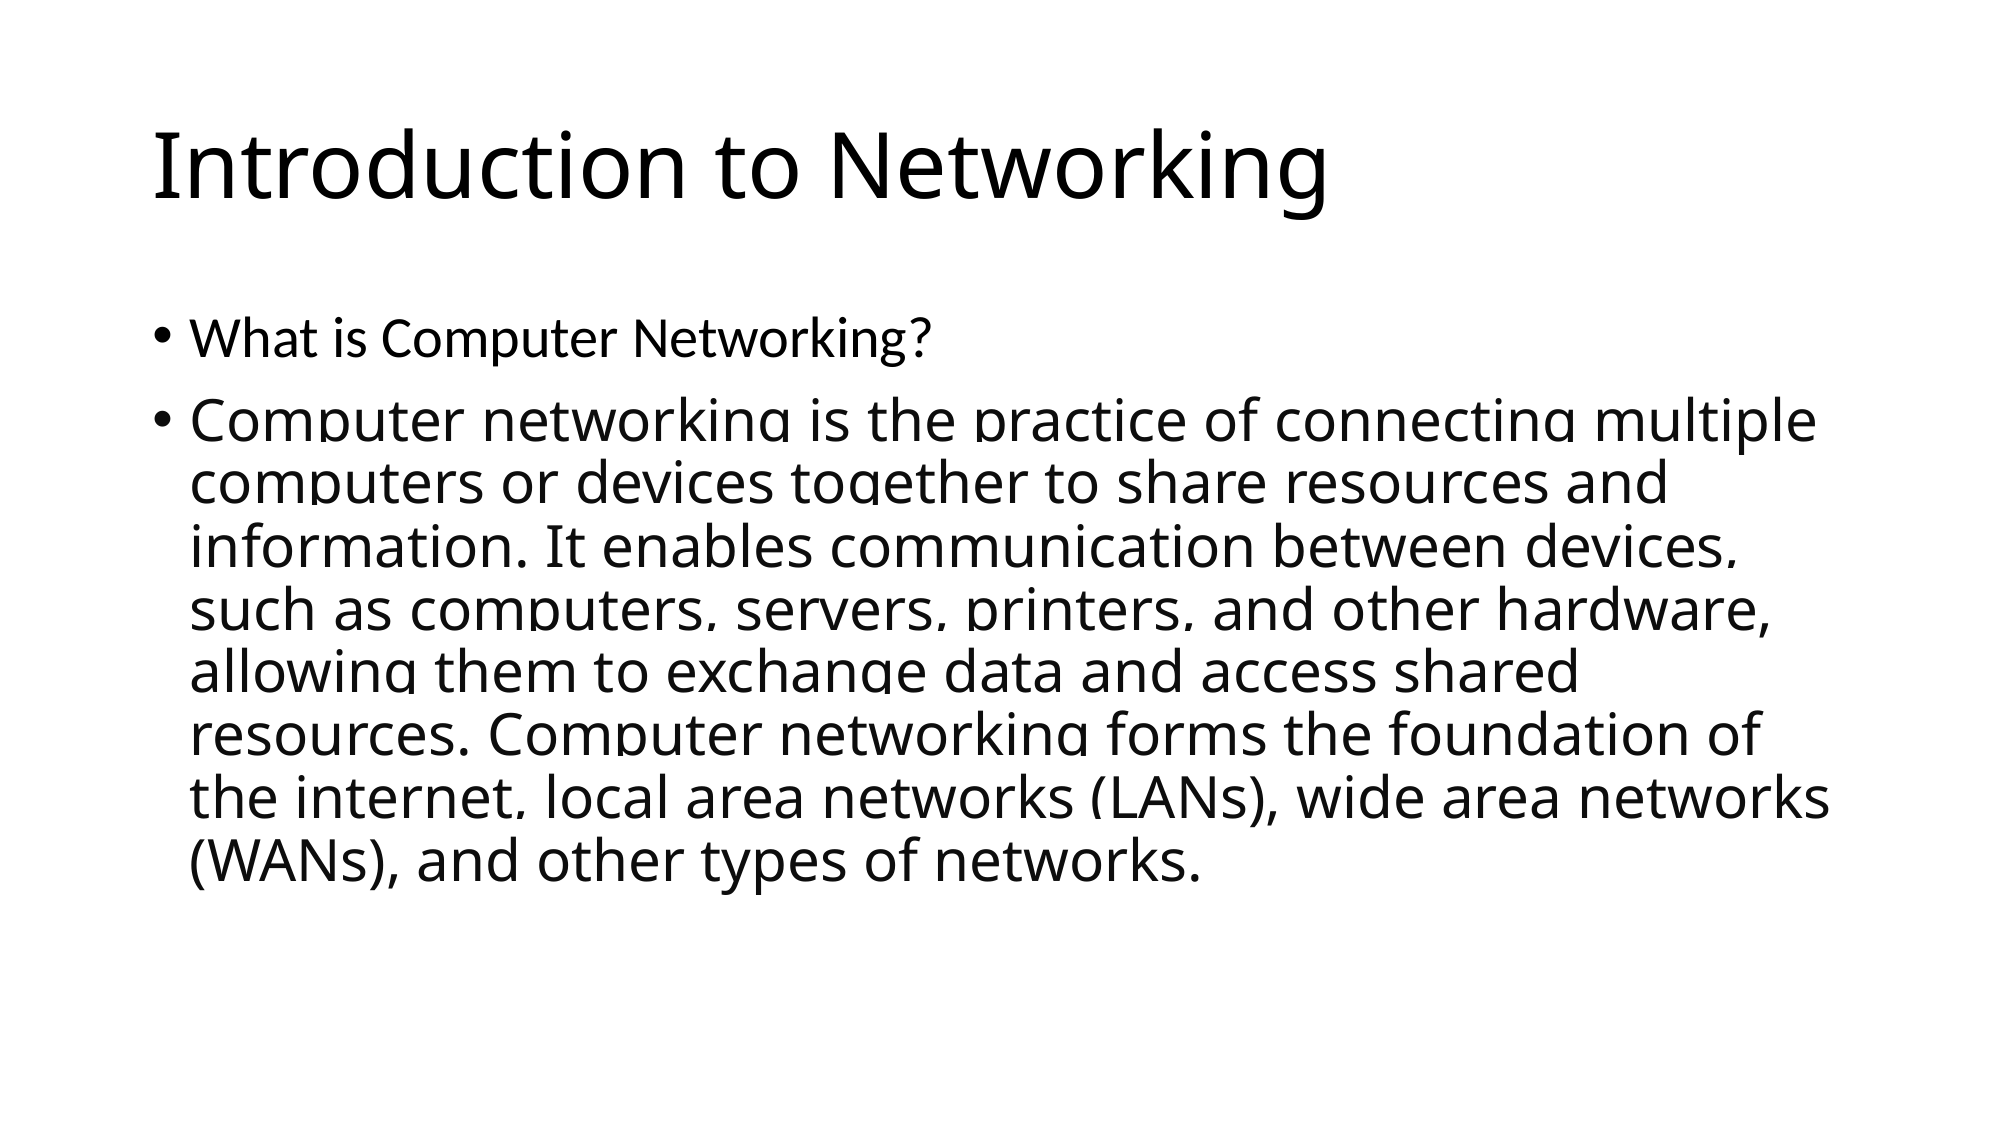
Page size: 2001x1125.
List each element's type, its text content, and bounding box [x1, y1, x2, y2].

list What is Computer Networking? Computer networking is the practice of connecting multiple computers or devices together to share resources and information. It enables communication between devices, such as computers, servers, printers, and other hardware, allowing them to exchange data and access shared resources. Computer networking forms the foundation of the internet, local area networks (LANs), wide area networks (WANs), and other types of networks. [137, 299, 1863, 1014]
title Introduction to Networking [137, 59, 1863, 278]
